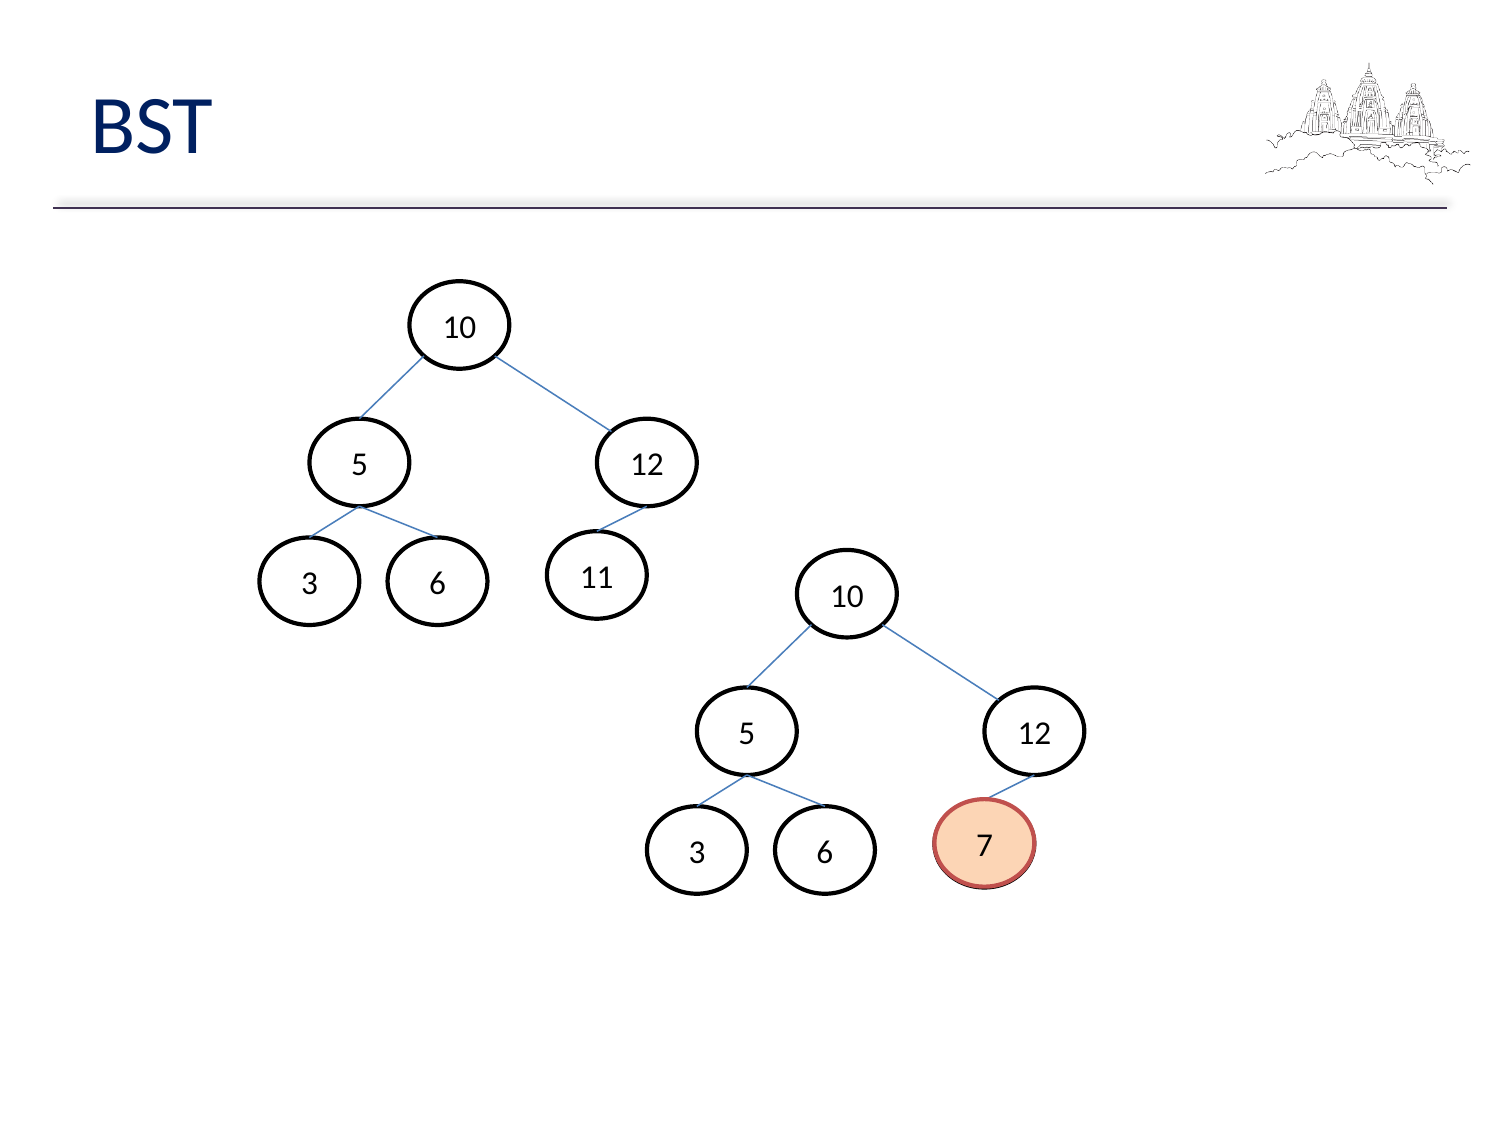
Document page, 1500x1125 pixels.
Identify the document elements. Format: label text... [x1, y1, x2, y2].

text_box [259, 281, 697, 626]
picture [1425, 62, 1471, 185]
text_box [646, 549, 1085, 894]
title BST [75, 45, 1425, 197]
